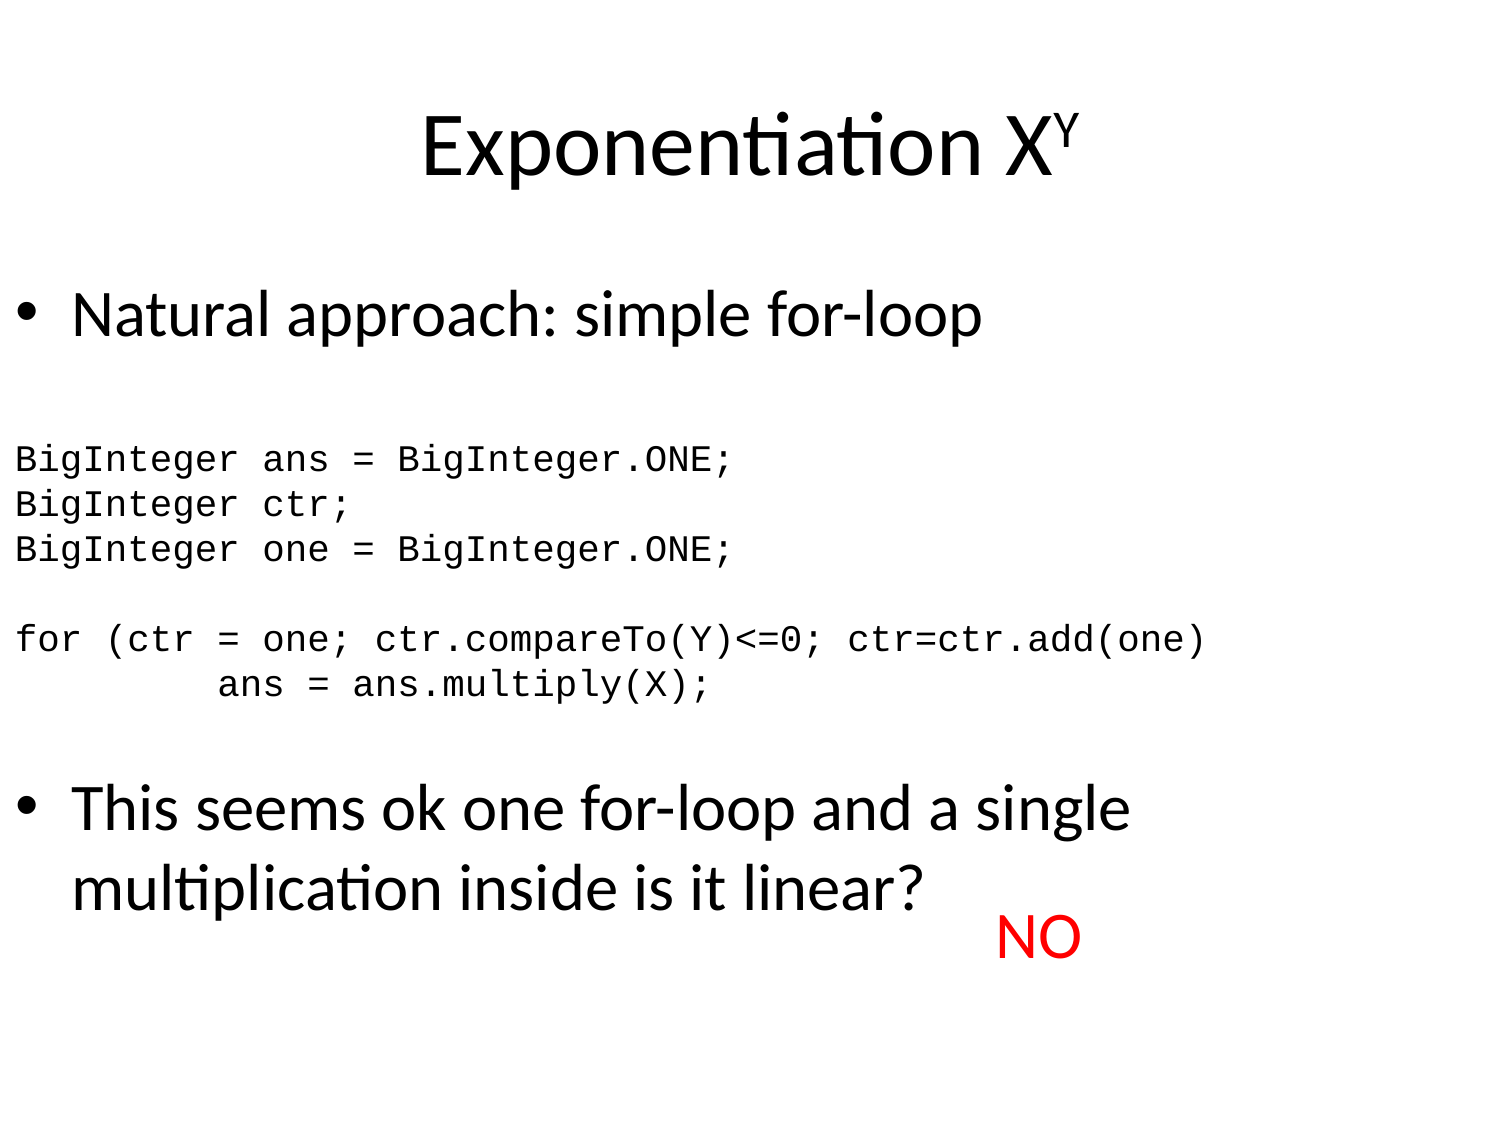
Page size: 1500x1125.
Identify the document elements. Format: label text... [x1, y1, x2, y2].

text_box BigInteger ans = BigInteger.ONE; BigInteger ctr; BigInteger one = BigInteger.ONE; for (ctr = one; ctr.compareTo(Y)<=0; ctr=ctr.add(one) ans = ans.multiply(X); [0, 426, 1500, 712]
list Natural approach: simple for-loop This seems ok one for-loop and a single multiplication inside is it linear? [0, 712, 1500, 1005]
list Natural approach: simple for-loop This seems ok one for-loop and a single multiplication inside is it linear? [0, 262, 1500, 426]
title Exponentiation XY [75, 45, 1425, 233]
text_box NO [980, 884, 1294, 979]
